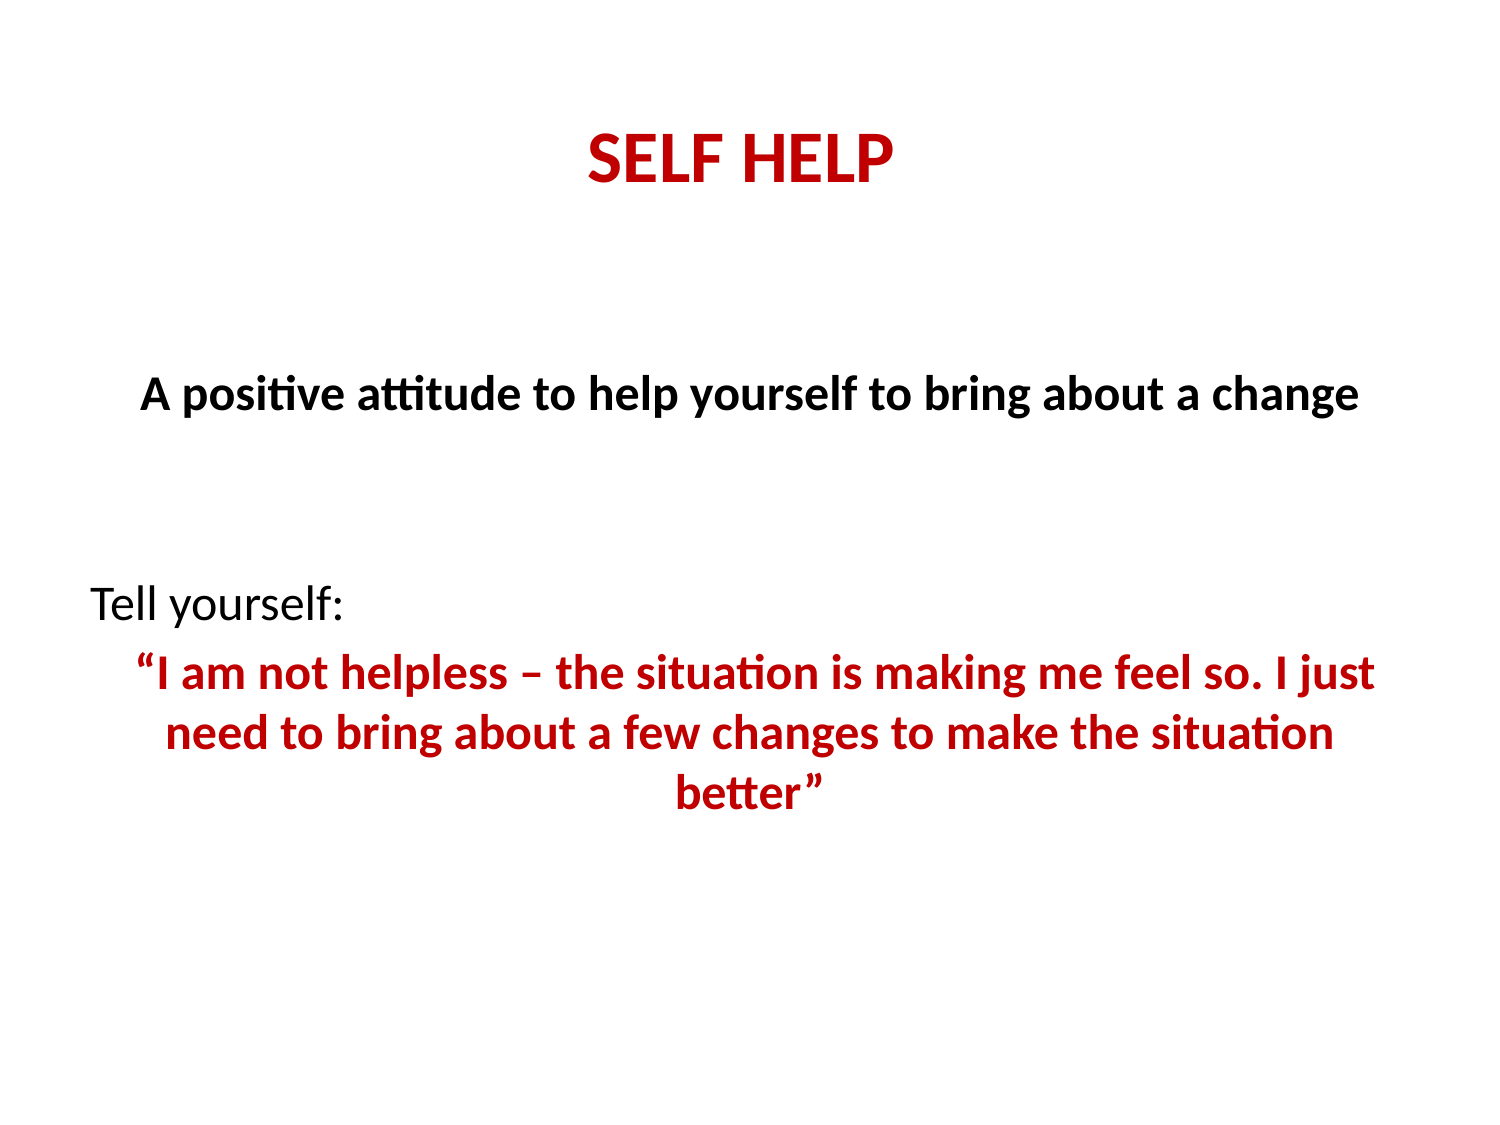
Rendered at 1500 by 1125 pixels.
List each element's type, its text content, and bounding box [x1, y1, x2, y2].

title Self help [75, 99, 1425, 205]
list A positive attitude to help yourself to bring about a change Tell yourself: “I am not helpless – the situation is making me feel so. I just need to bring about a few changes to make the situation better” [75, 212, 1425, 1005]
